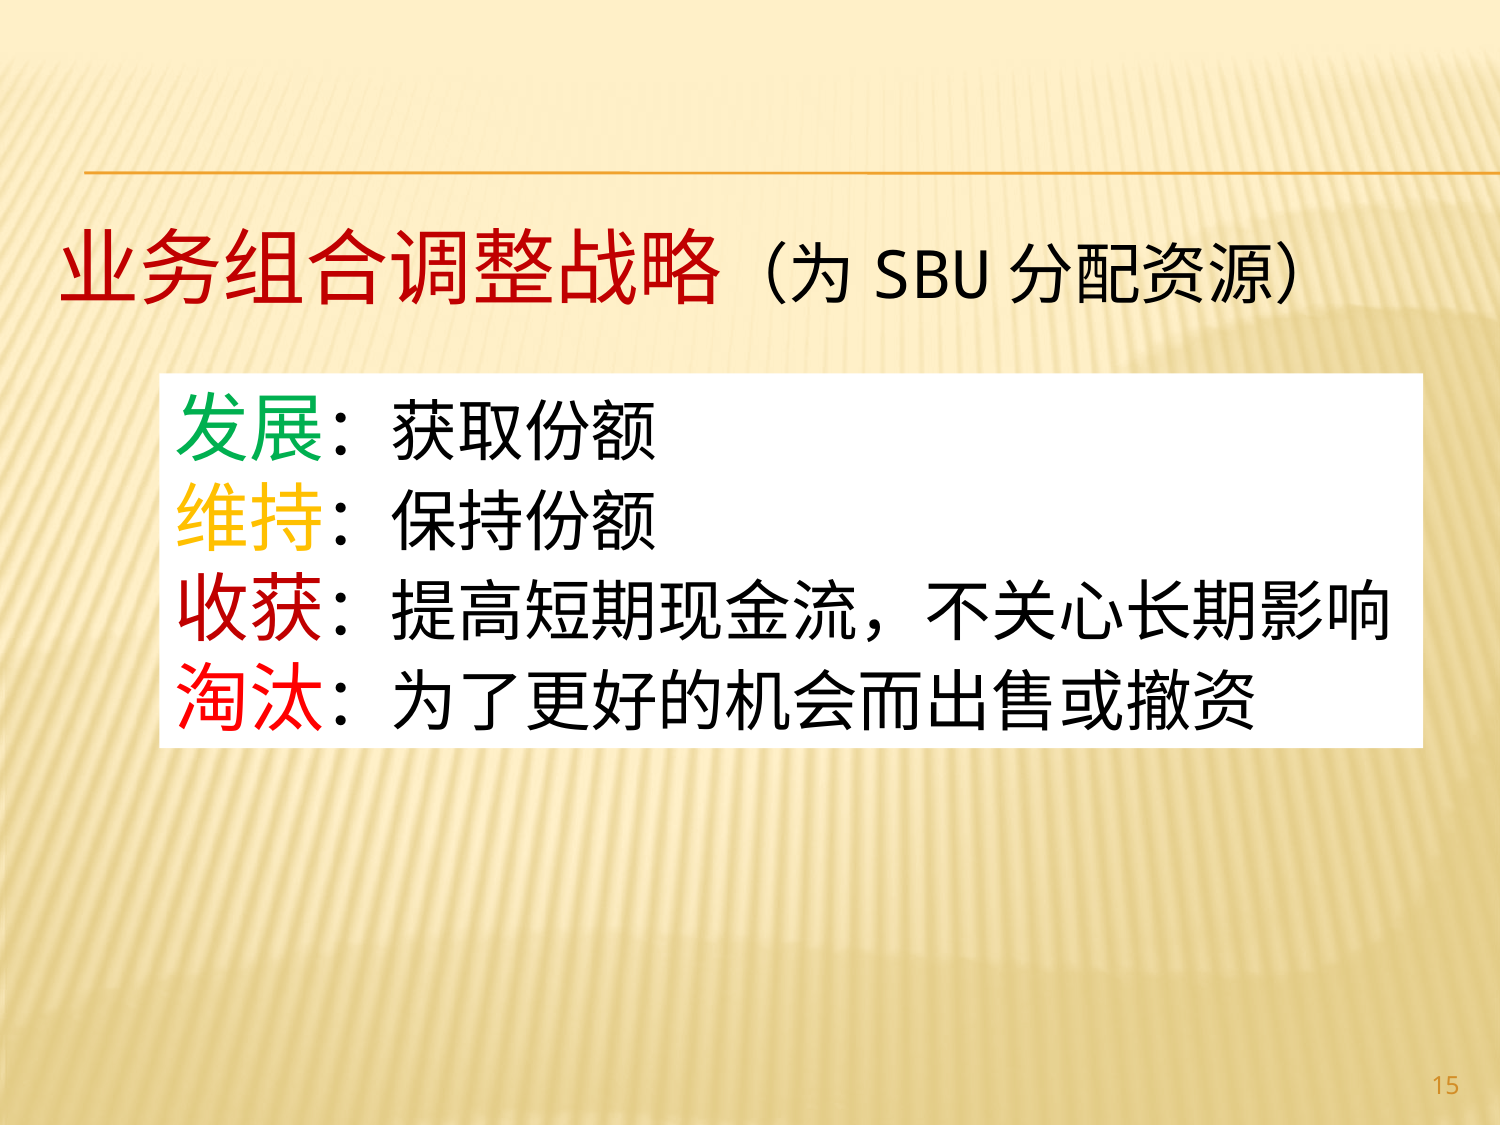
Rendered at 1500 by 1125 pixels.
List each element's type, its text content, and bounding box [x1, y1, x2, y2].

slide_number 15 [1350, 1061, 1475, 1103]
title 业务组合调整战略（为SBU分配资源） [41, 196, 1467, 334]
text_box 发展：获取份额 维持：保持份额 收获：提高短期现金流，不关心长期影响 淘汰：为了更好的机会而出售或撤资 [159, 373, 1424, 749]
